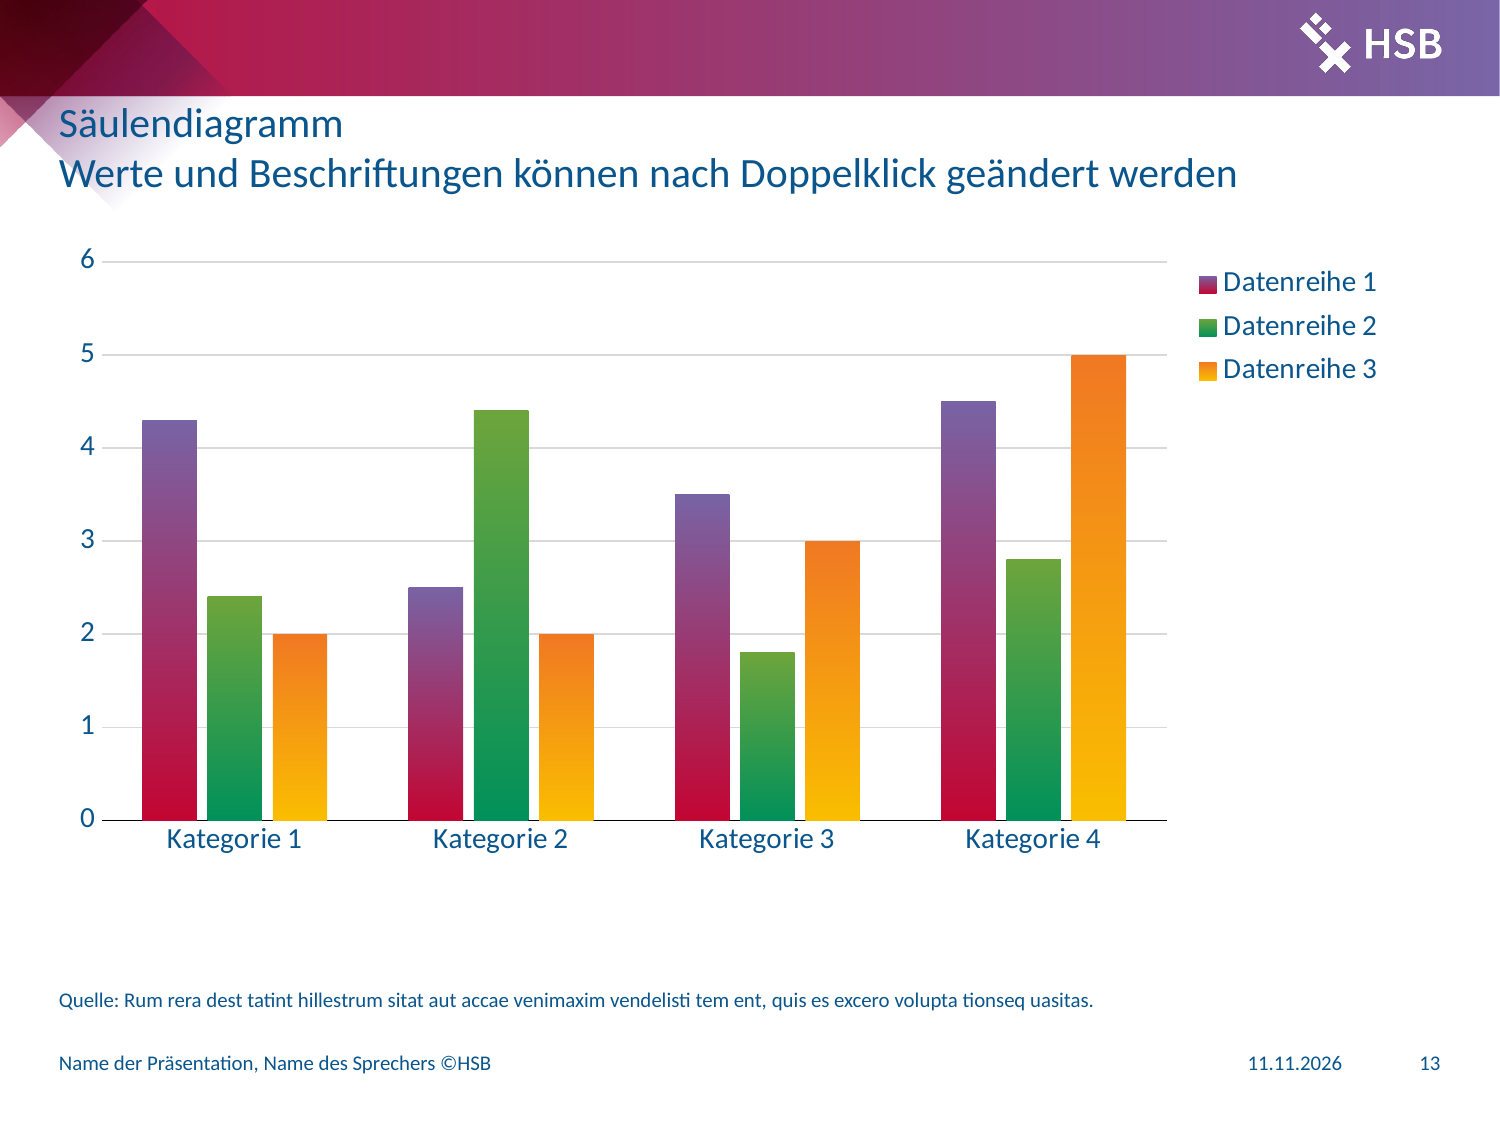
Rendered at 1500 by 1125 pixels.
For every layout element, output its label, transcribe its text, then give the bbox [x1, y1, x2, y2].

title Säulendiagramm Werte und Beschriftungen können nach Doppelklick geändert werden [58, 95, 1441, 197]
footer Name der Präsentation, Name des Sprechers ©HSB [58, 1048, 1176, 1077]
text_box Quelle: Rum rera dest tatint hillestrum sitat aut accae venimaxim vendelisti tem ent, quis es excero volupta tionseq uasitas. [57, 980, 1443, 1013]
slide_number 13 [1376, 1048, 1441, 1077]
chart [56, 236, 1442, 904]
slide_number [1216, 1048, 1343, 1077]
picture [0, 0, 1500, 1125]
